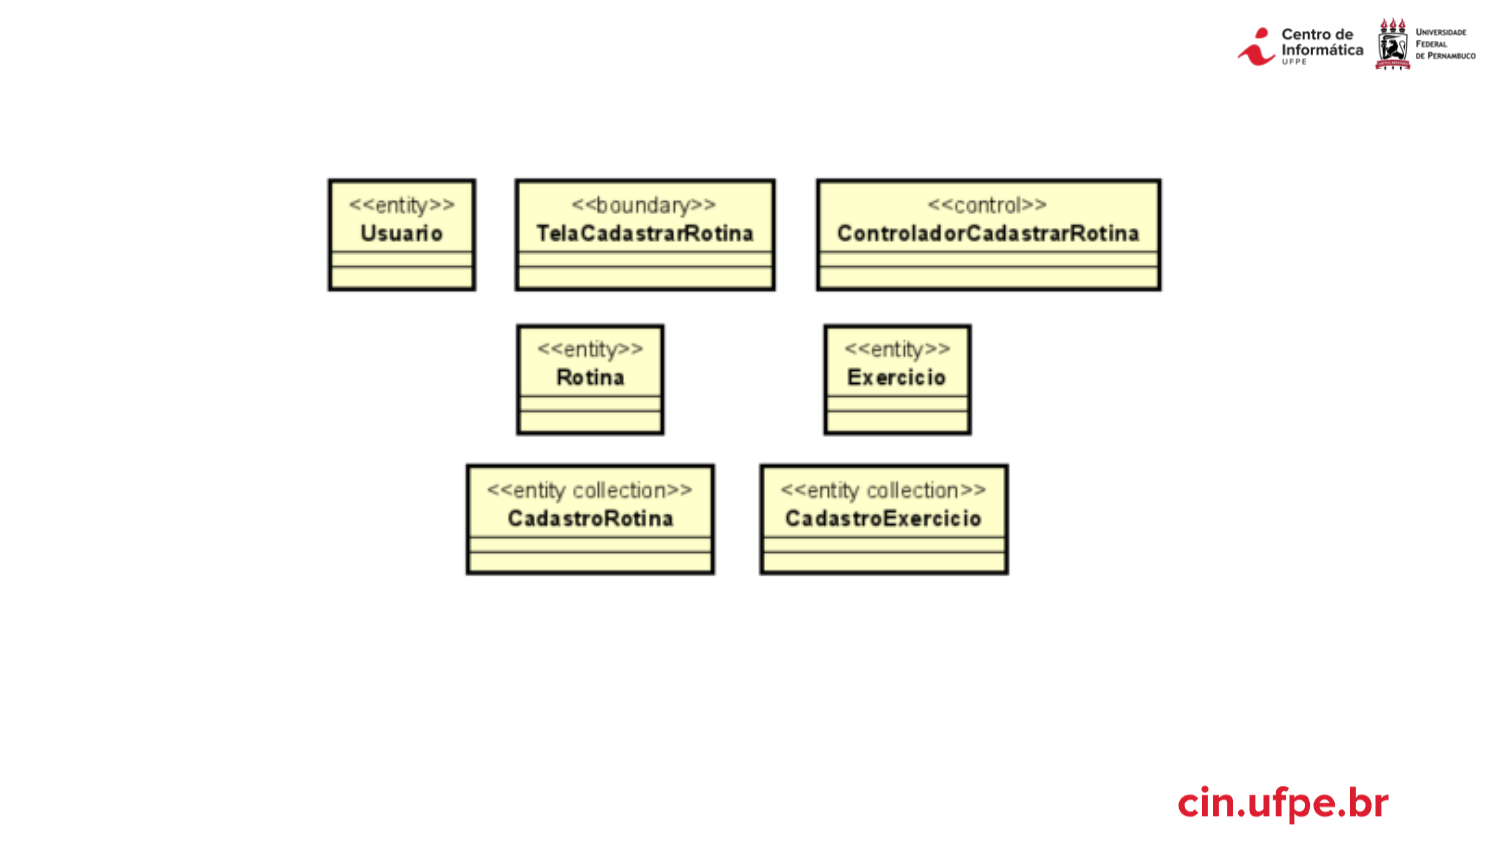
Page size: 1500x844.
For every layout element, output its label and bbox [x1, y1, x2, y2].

picture [302, 122, 1198, 721]
picture [1222, 8, 1491, 88]
picture [1177, 780, 1390, 825]
